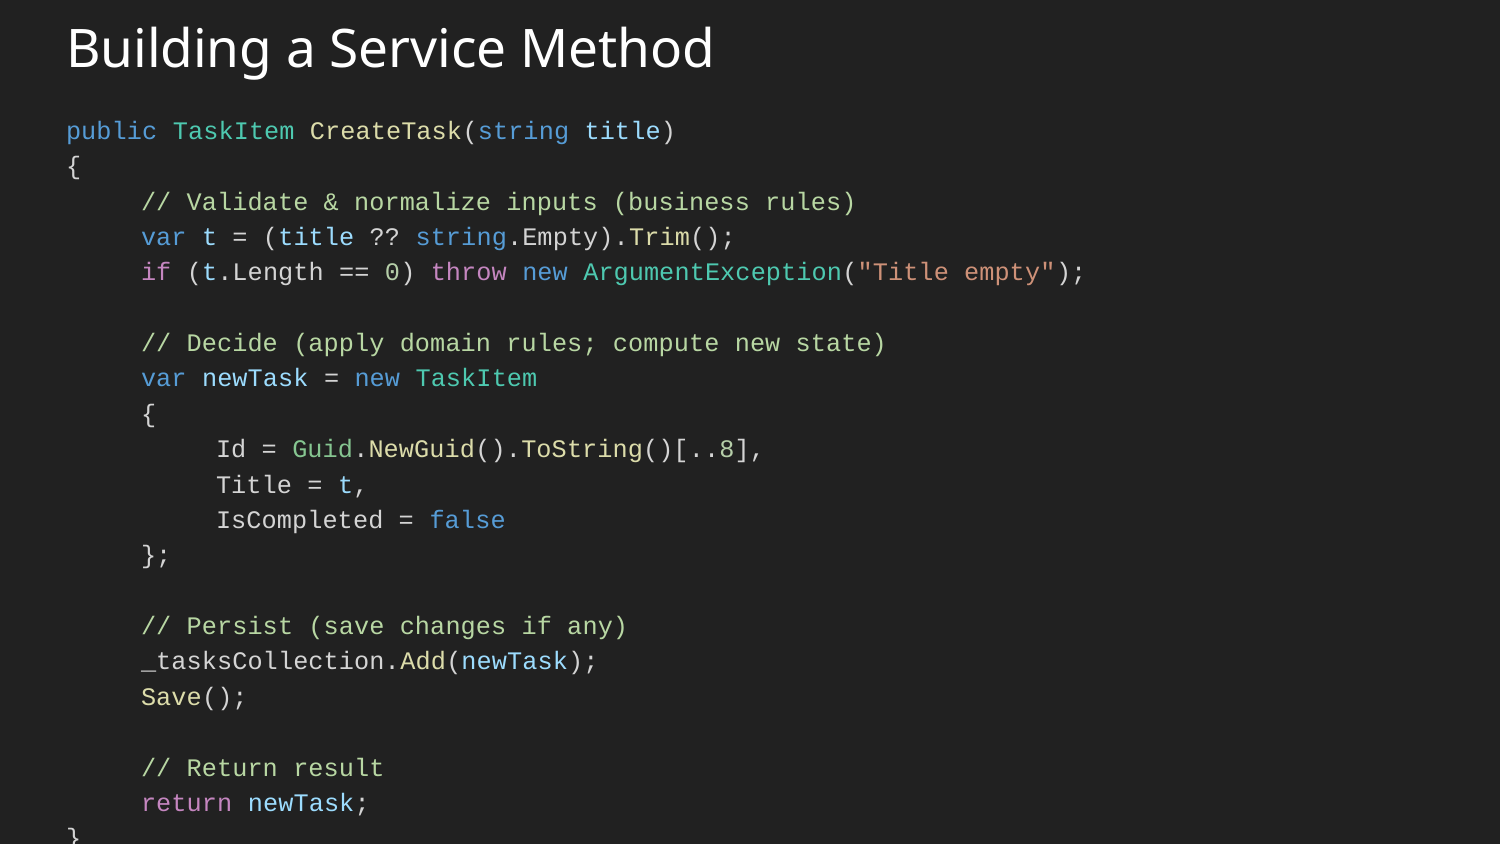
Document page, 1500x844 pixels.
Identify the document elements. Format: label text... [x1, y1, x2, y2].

list public TaskItem CreateTask(string title) { // Validate & normalize inputs (business rules) var t = (title ?? string.Empty).Trim(); if (t.Length == 0) throw new ArgumentException("Title empty"); // Decide (apply domain rules; compute new state) var newTask = new TaskItem { Id = Guid.NewGuid().ToString()[..8], Title = t, IsCompleted = false }; // Persist (save changes if any) _tasksCollection.Add(newTask); Save(); // Return result return newTask; } [51, 93, 1500, 844]
title Building a Service Method [51, 0, 1449, 93]
